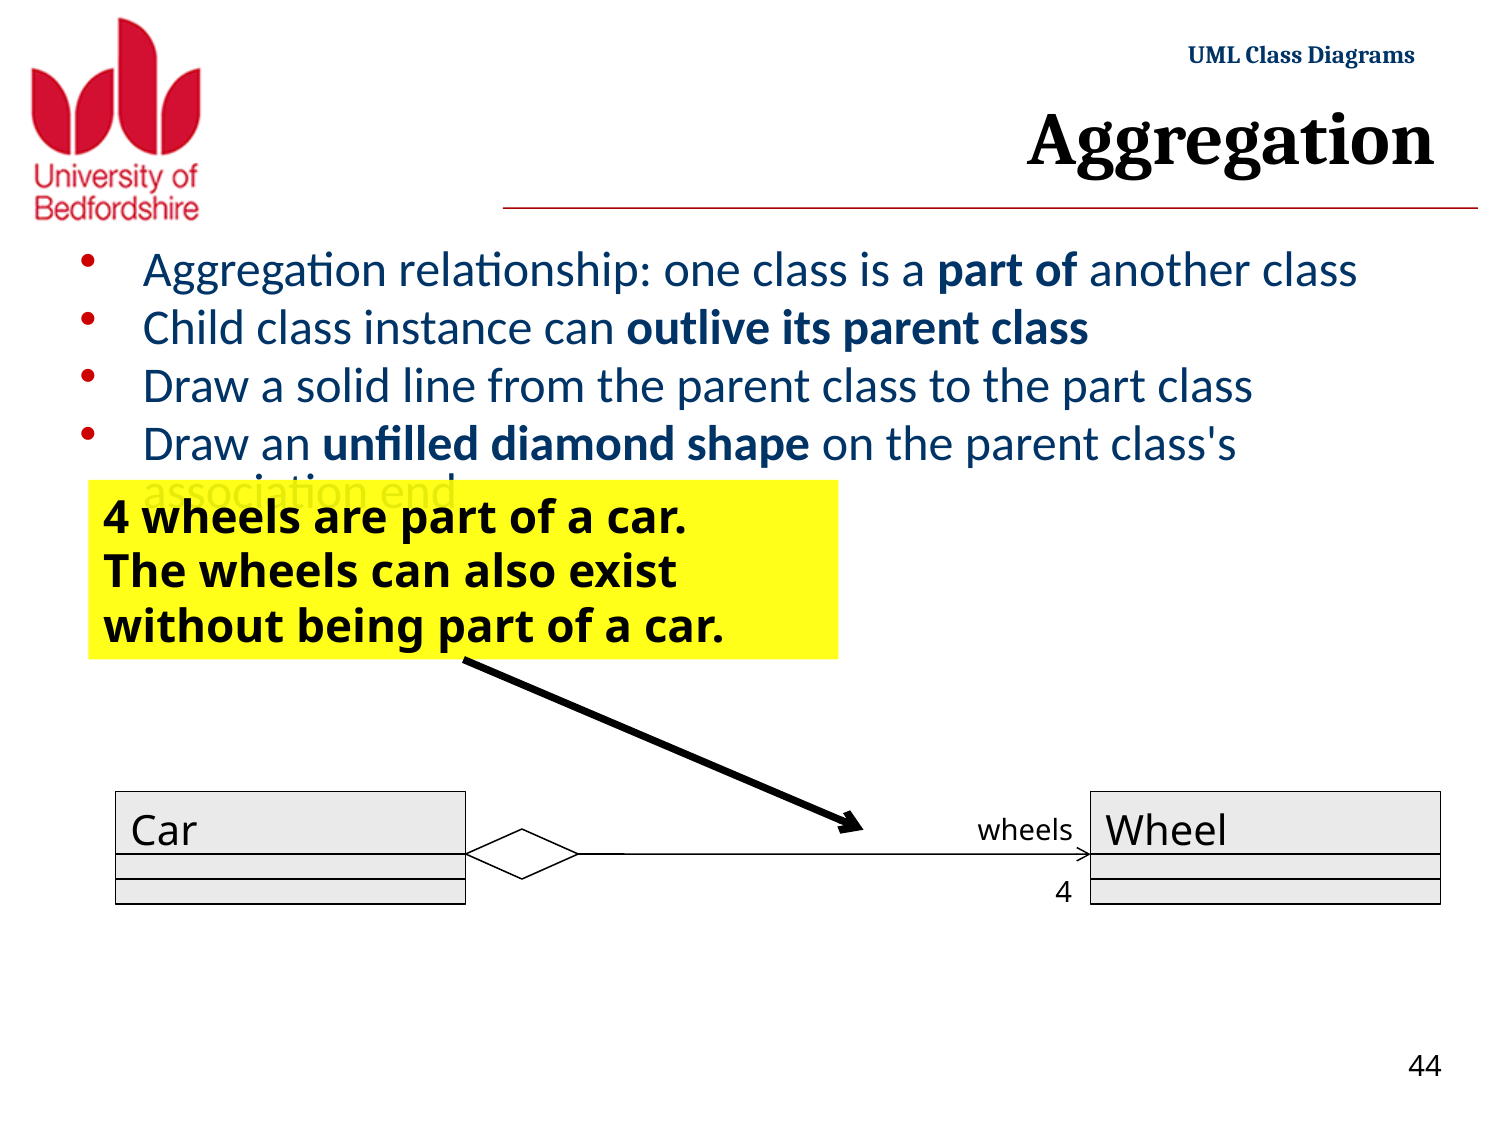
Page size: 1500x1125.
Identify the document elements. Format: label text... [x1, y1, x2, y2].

text_box wheels [962, 803, 1085, 852]
text_box 4 [1040, 866, 1087, 917]
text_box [1090, 791, 1441, 905]
text_box 4 wheels are part of a car. The wheels can also exist without being part of a car. [88, 479, 839, 660]
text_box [579, 545, 748, 946]
text_box Aggregation relationship: one class is a part of another class Child class instance can outlive its parent class Draw a solid line from the parent class to the part class Draw an unfilled diamond shape on the parent class's association end [64, 240, 1452, 755]
title Aggregation [301, 78, 1452, 191]
text_box [470, 829, 574, 880]
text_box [115, 791, 466, 905]
picture [0, 0, 237, 236]
